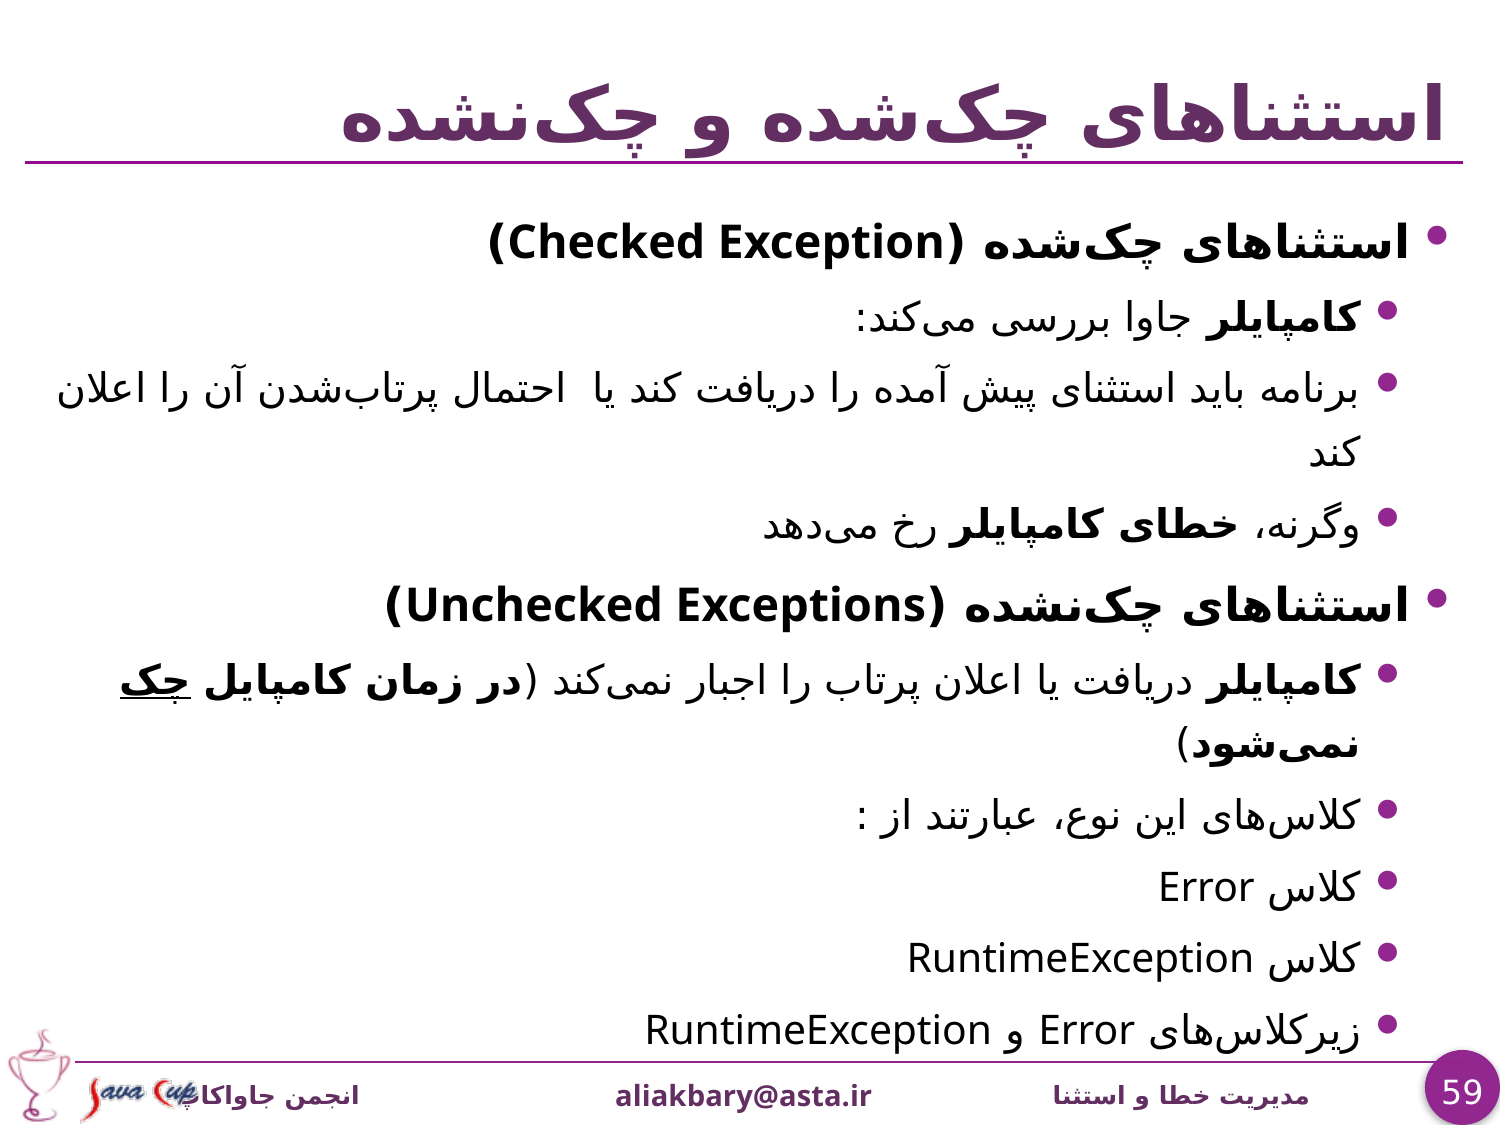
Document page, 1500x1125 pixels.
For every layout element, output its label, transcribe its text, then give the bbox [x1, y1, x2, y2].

title استثناهای چک‌شده و چک‌نشده [24, 37, 1463, 163]
picture [6, 1028, 75, 1125]
list استثناهای چک‌شده (Checked Exception) کامپایلر جاوا بررسی می‌کند: برنامه باید استثنای پیش آمده را دریافت کند یا احتمال پرتاب‌شدن آن را اعلان کند وگرنه، خطای کامپایلر رخ می‌دهد استثناهای چک‌نشده (Unchecked Exceptions) کامپایلر دریافت یا اعلان پرتاب را اجبار نمی‌کند (در زمان کامپایل چک نمی‌شود) کلاس‌های این نوع، عبارتند از : کلاس Error کلاس RuntimeException زیرکلاس‌های Error و RuntimeException [24, 187, 1463, 1063]
picture [79, 1076, 200, 1125]
